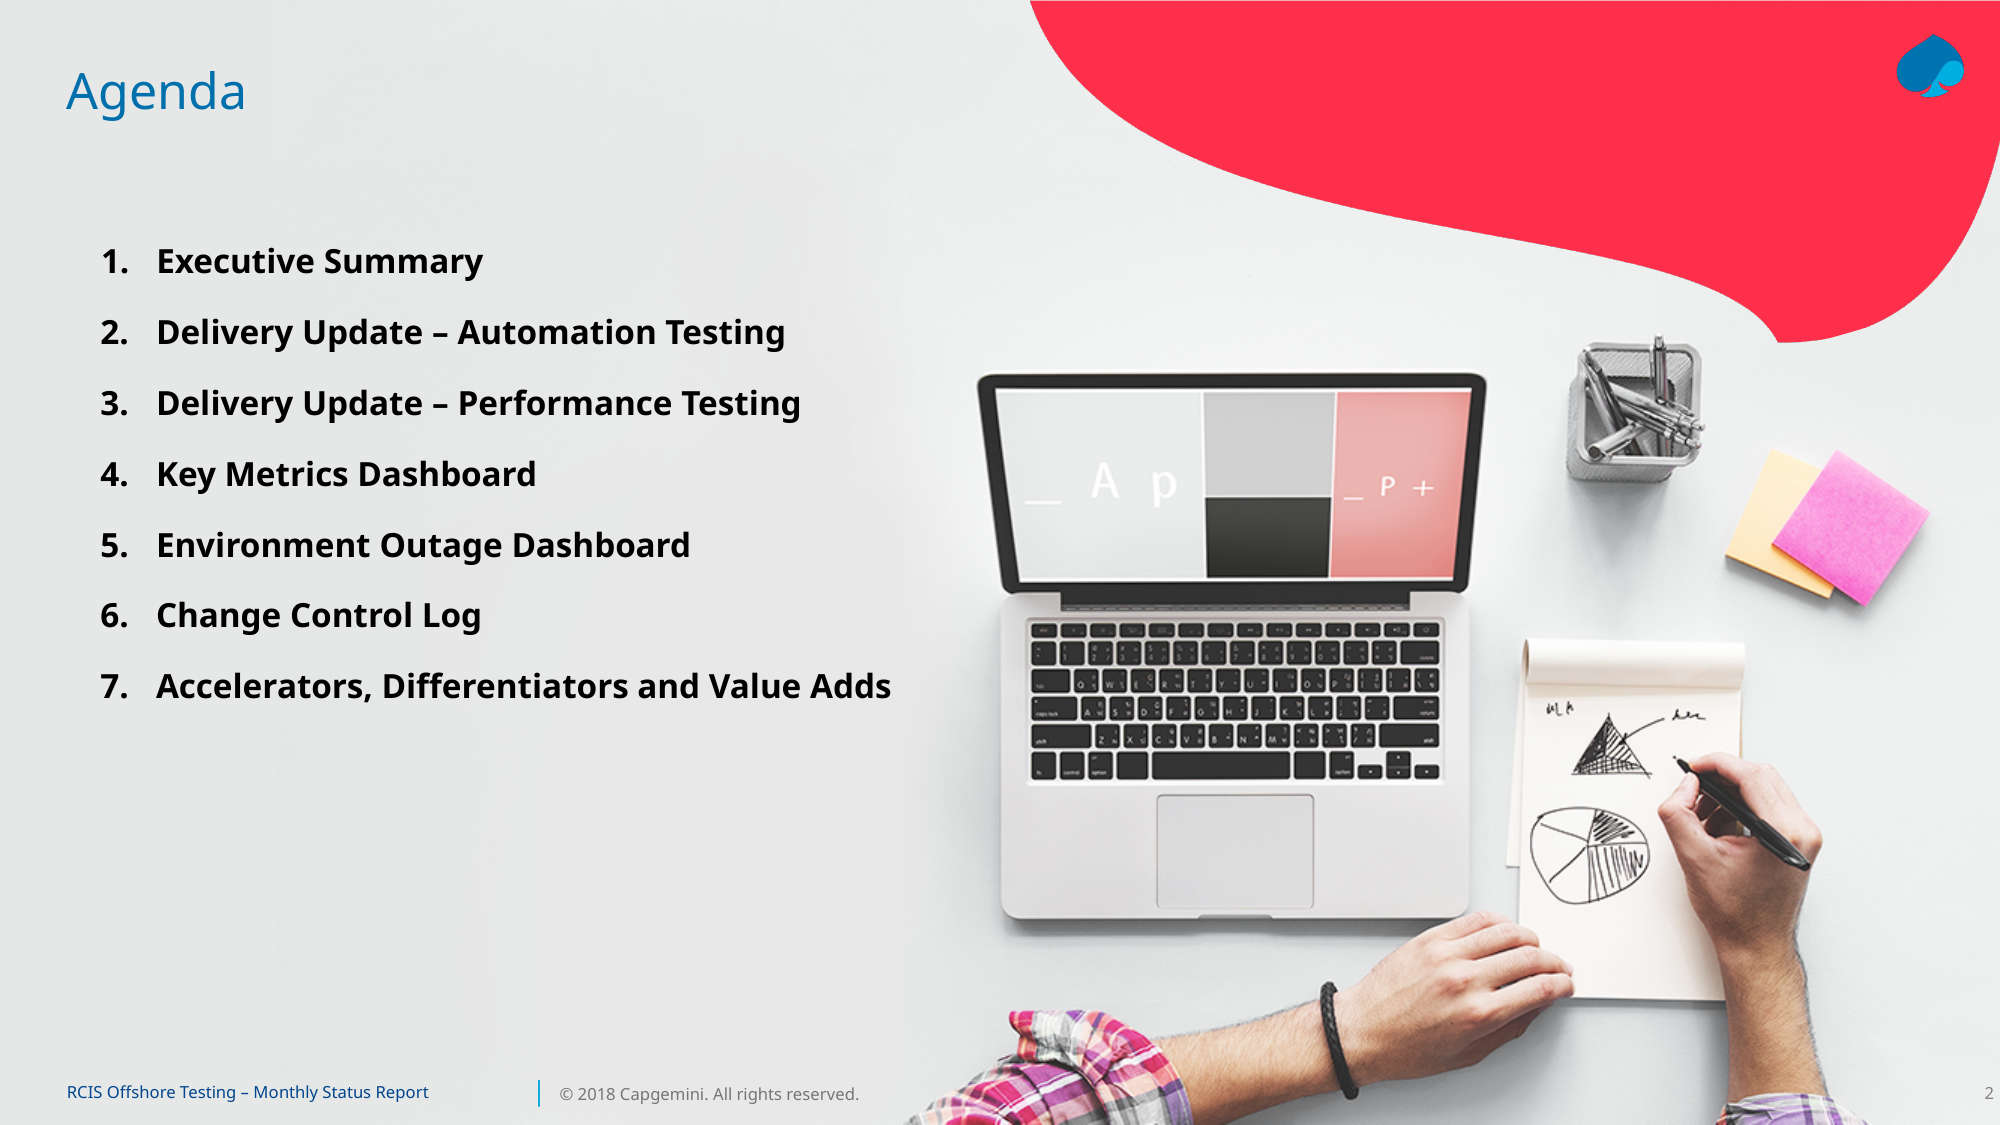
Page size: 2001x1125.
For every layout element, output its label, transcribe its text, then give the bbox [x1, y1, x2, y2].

title Agenda [66, 66, 1213, 208]
picture [0, 0, 2001, 1125]
list Executive Summary Delivery Update – Automation Testing Delivery Update – Performance Testing Key Metrics Dashboard Environment Outage Dashboard Change Control Log Accelerators, Differentiators and Value Adds [81, 234, 918, 1057]
